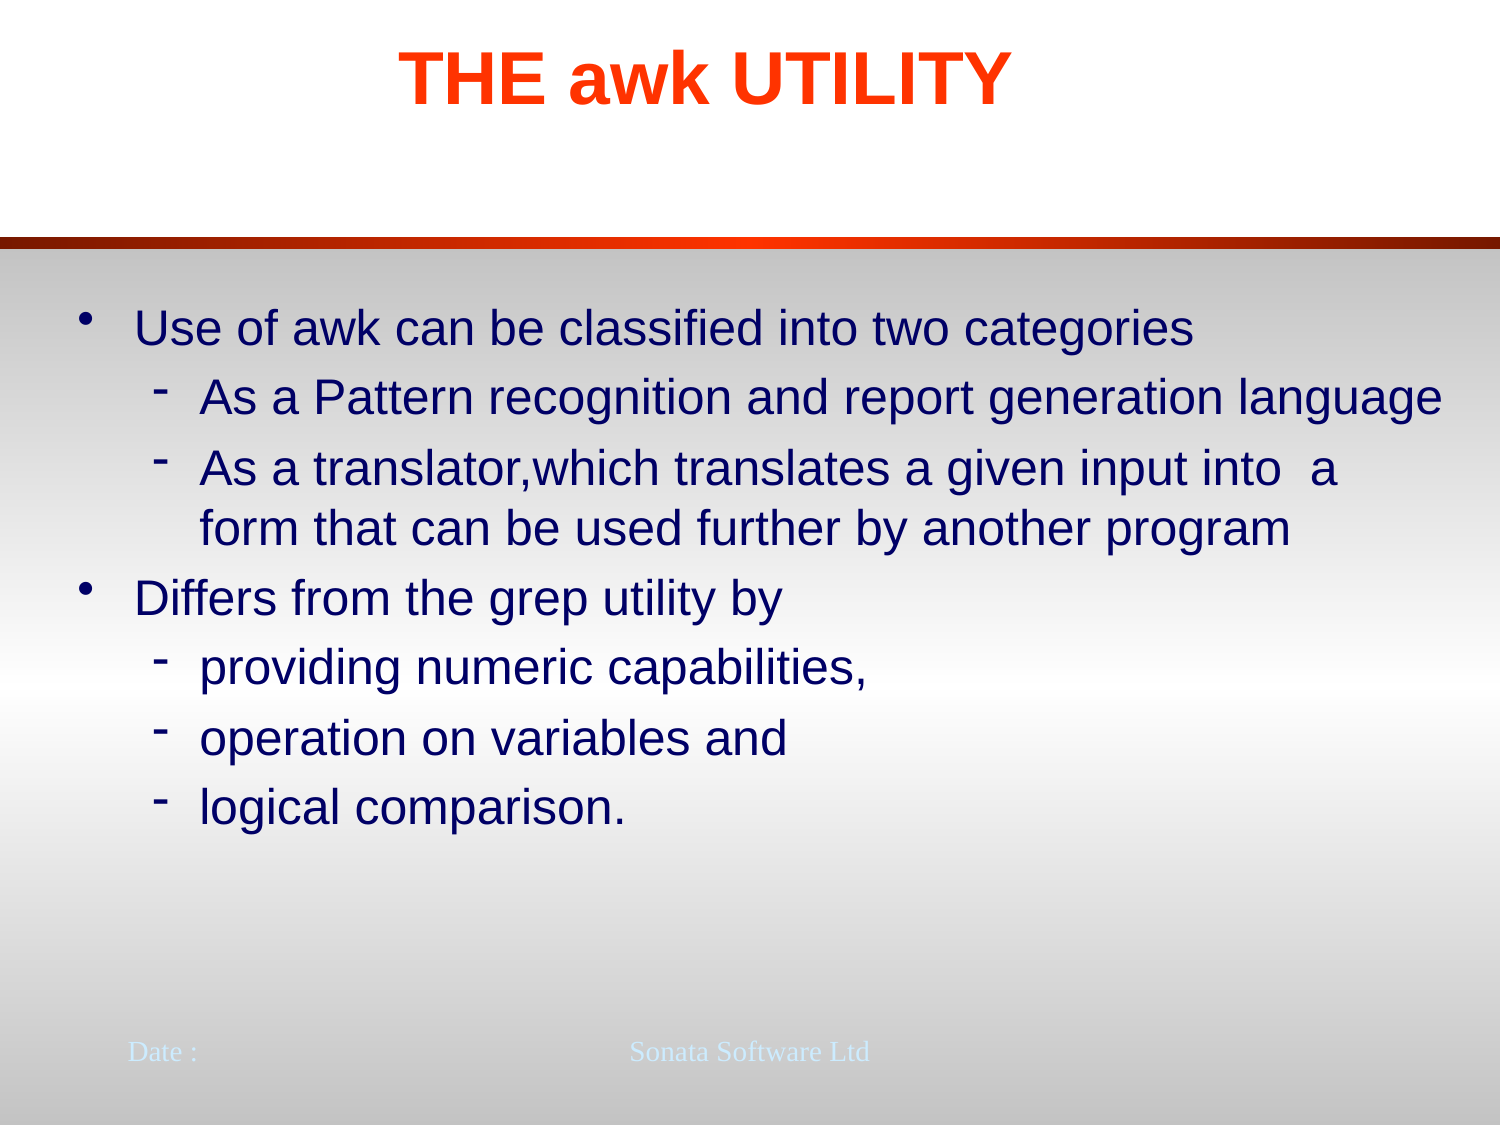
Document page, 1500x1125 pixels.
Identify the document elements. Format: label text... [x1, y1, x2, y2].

list Use of awk can be classified into two categories As a Pattern recognition and report generation language As a translator,which translates a given input into a form that can be used further by another program Differs from the grep utility by providing numeric capabilities, operation on variables and logical comparison. [62, 287, 1463, 1000]
slide_number Date : [112, 1025, 425, 1100]
title THE awk UTILITY [0, 37, 1413, 113]
footer Sonata Software Ltd [512, 1025, 988, 1100]
